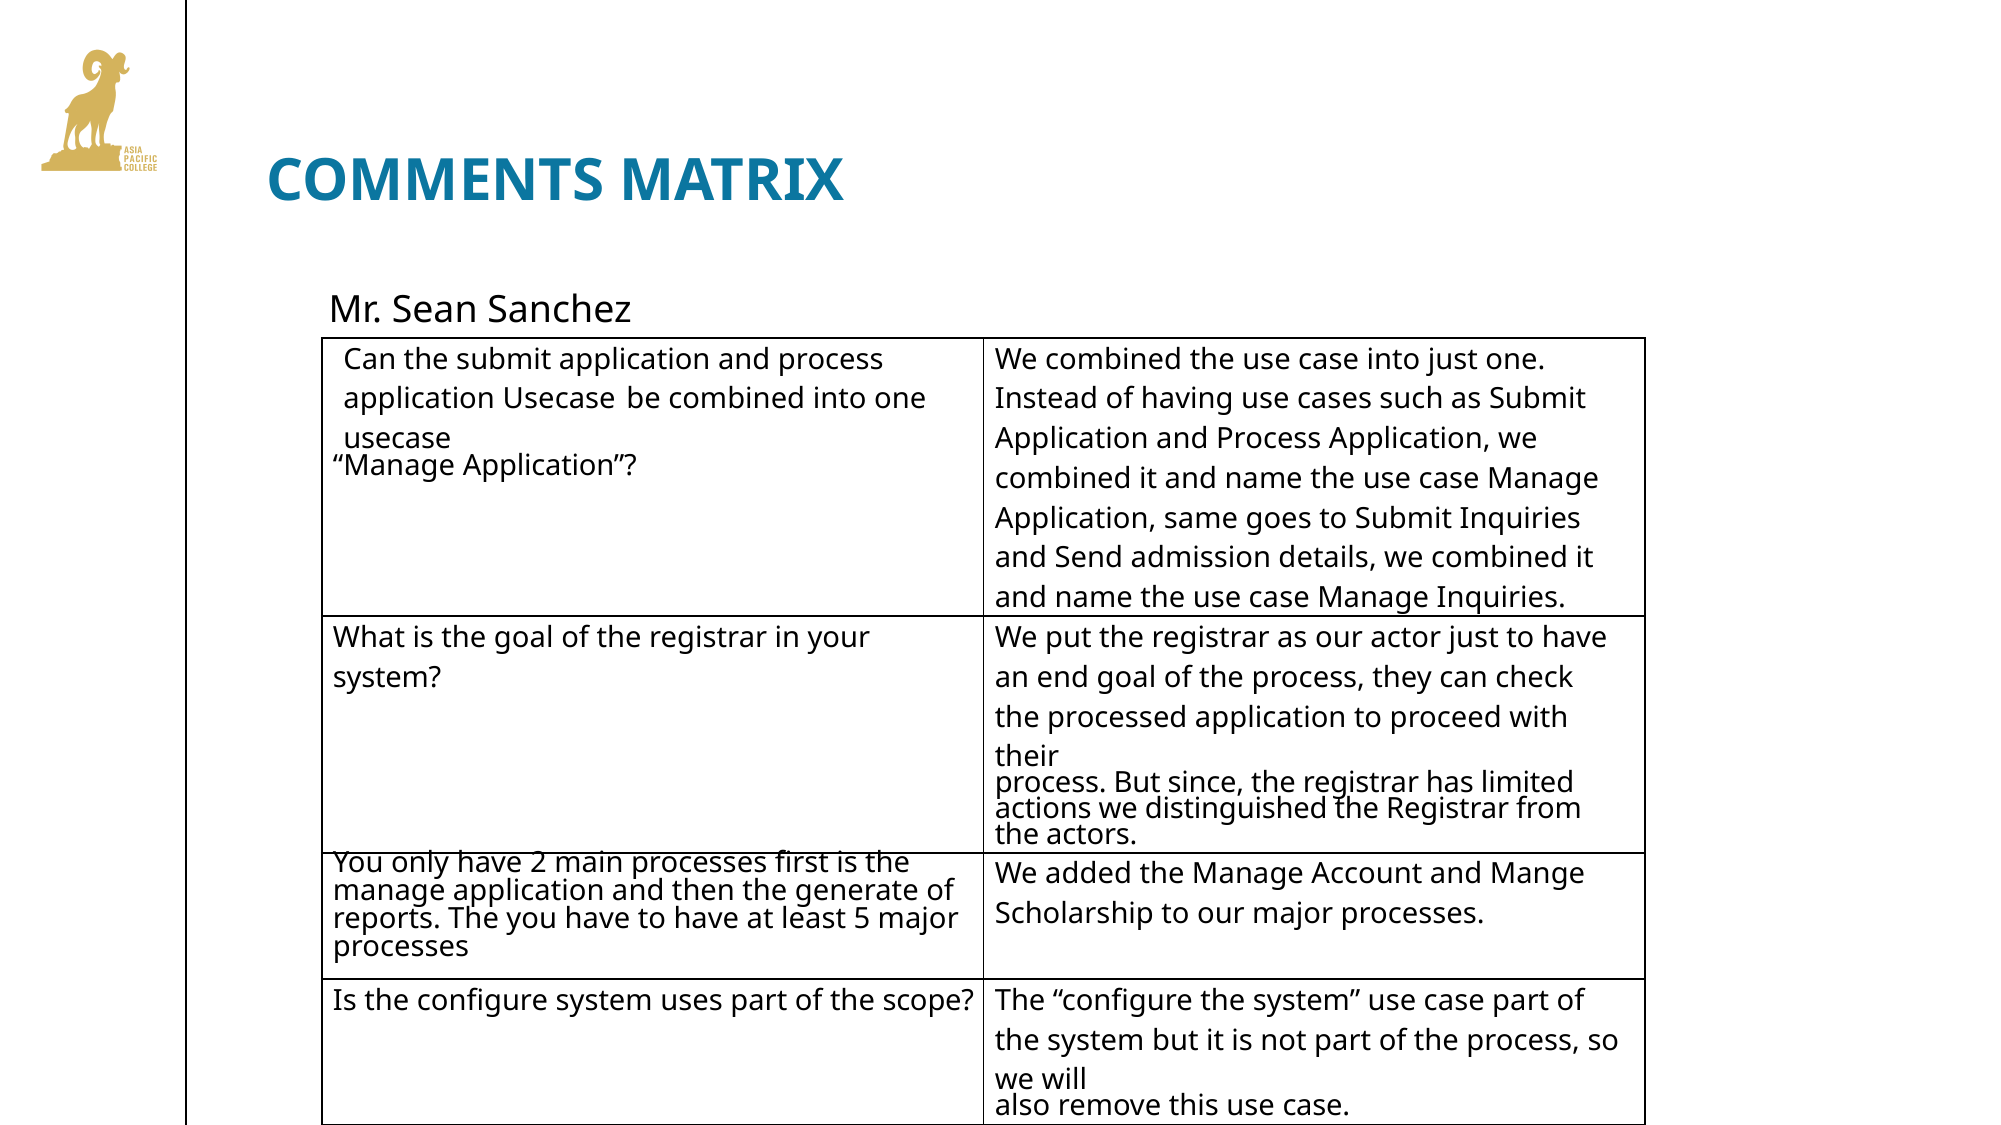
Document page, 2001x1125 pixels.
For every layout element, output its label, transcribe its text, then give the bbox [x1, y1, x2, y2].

title Comments Matrix [266, 55, 1930, 221]
table_cell You only have 2 main processes first is the manage application and then the generate of reports. The you have to have at least 5 major processes [323, 854, 983, 978]
table_cell We added the Manage Account and Mange Scholarship to our major processes. [984, 854, 1644, 978]
table_cell What is the goal of the registrar in your system? [323, 617, 983, 852]
table_cell We put the registrar as our actor just to have an end goal of the process, they can check the processed application to proceed with their process. But since, the registrar has limited actions we distinguished the Registrar from the actors. [984, 617, 1644, 852]
picture [32, 43, 166, 177]
table_header Can the submit application and process application Usecase be combined into one usecase “Manage Application”? [323, 339, 983, 615]
table_header We combined the use case into just one. Instead of having use cases such as Submit Application and Process Application, we combined it and name the use case Manage Application, same goes to Submit Inquiries and Send admission details, we combined it and name the use case Manage Inquiries. [984, 339, 1644, 615]
table_cell The “configure the system” use case part of the system but it is not part of the process, so we will also remove this use case. [984, 980, 1644, 1124]
text_box Mr. Sean Sanchez [313, 277, 647, 338]
table_cell Is the configure system uses part of the scope? [323, 980, 983, 1124]
